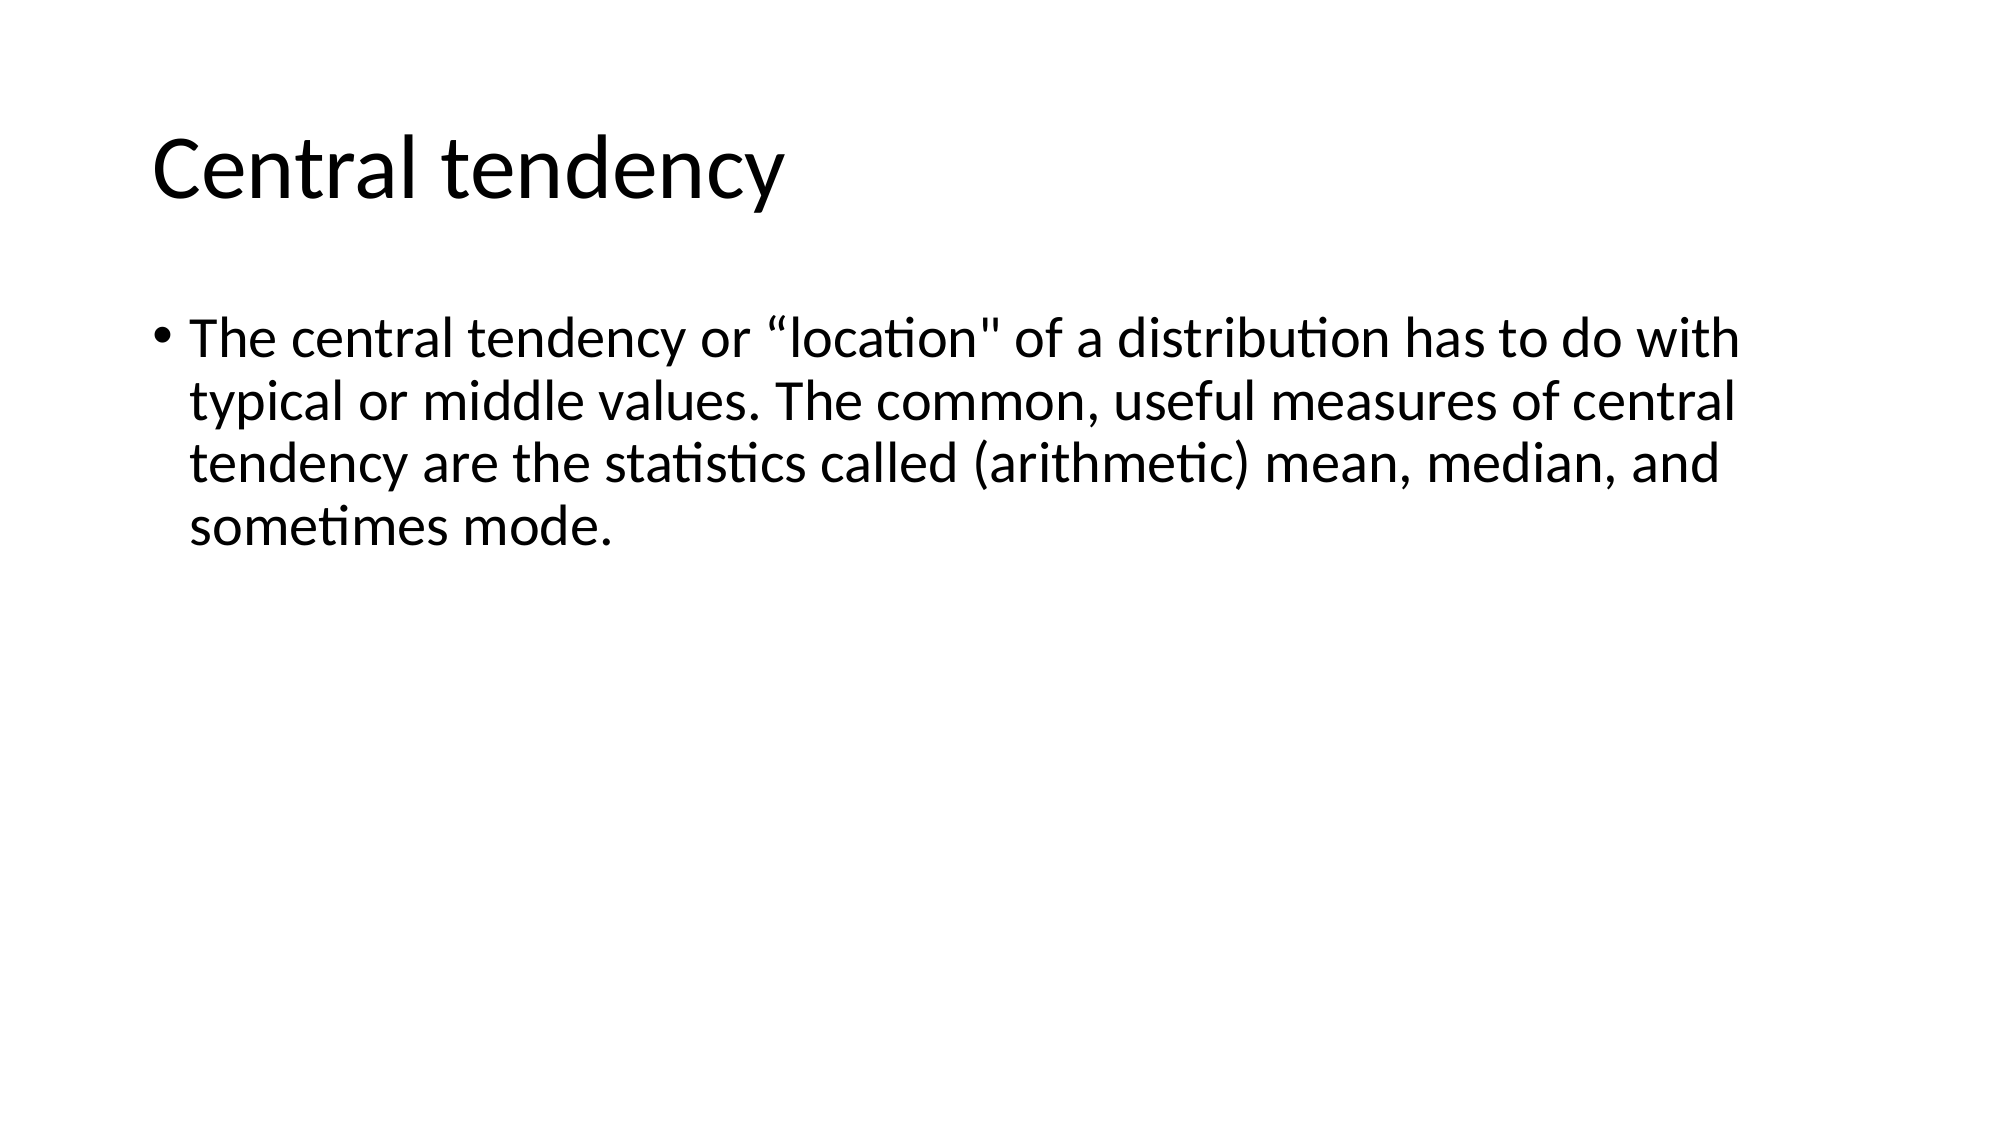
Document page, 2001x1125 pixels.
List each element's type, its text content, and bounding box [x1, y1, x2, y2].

list The central tendency or “location" of a distribution has to do with typical or middle values. The common, useful measures of central tendency are the statistics called (arithmetic) mean, median, and sometimes mode. [137, 299, 1863, 1014]
title Central tendency [137, 59, 1863, 278]
